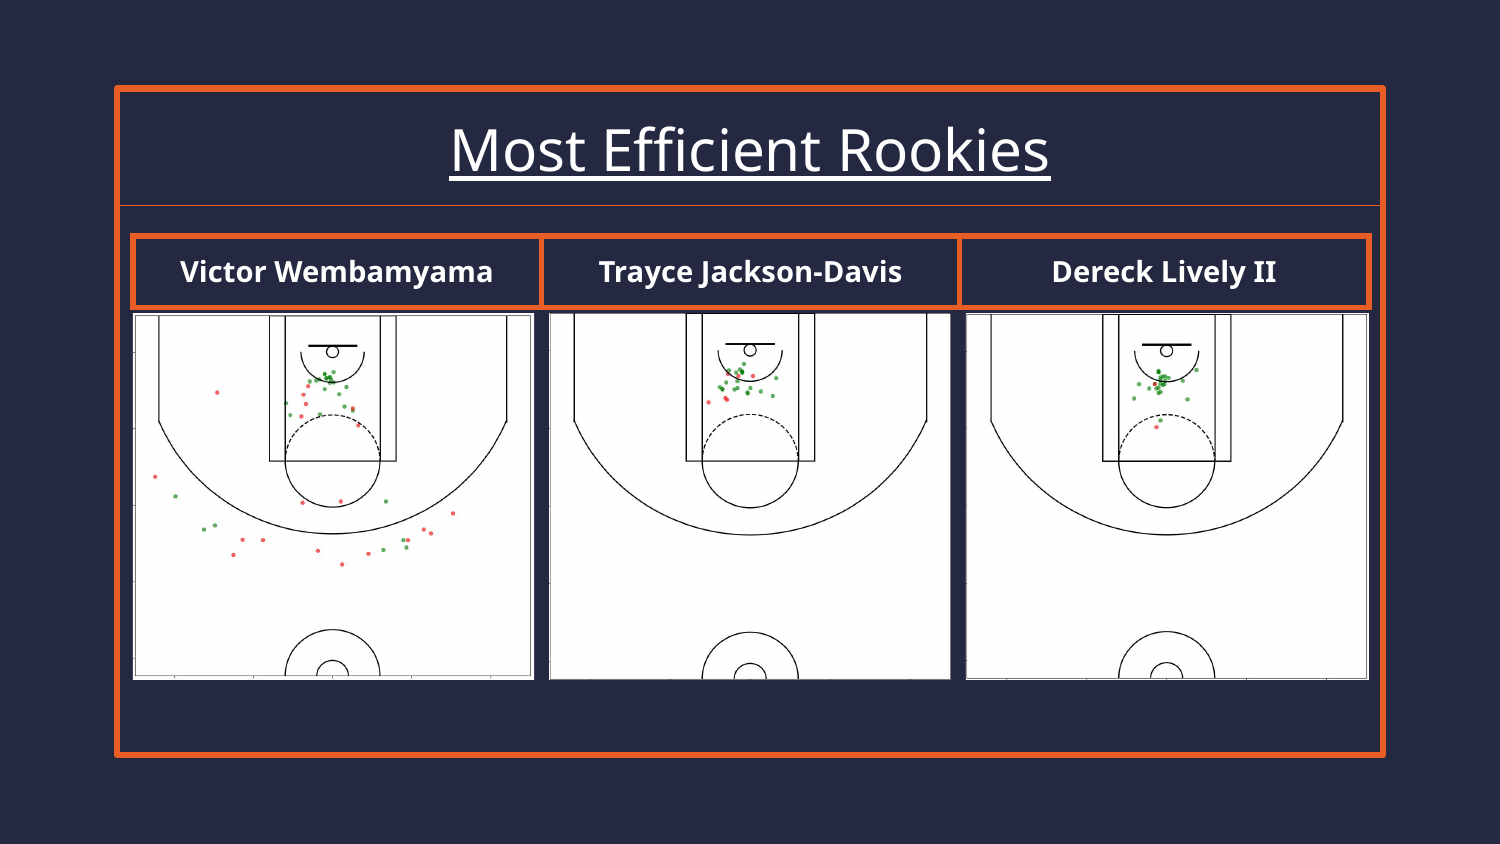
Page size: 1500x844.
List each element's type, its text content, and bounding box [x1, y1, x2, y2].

table_header Victor Wembamyama [136, 239, 539, 305]
picture [548, 313, 952, 680]
table_header Trayce Jackson-Davis [544, 239, 957, 305]
text_box Most Efficient Rookies [116, 90, 1383, 206]
picture [132, 313, 535, 680]
picture [965, 313, 1370, 680]
table_header Dereck Lively II [962, 239, 1366, 305]
